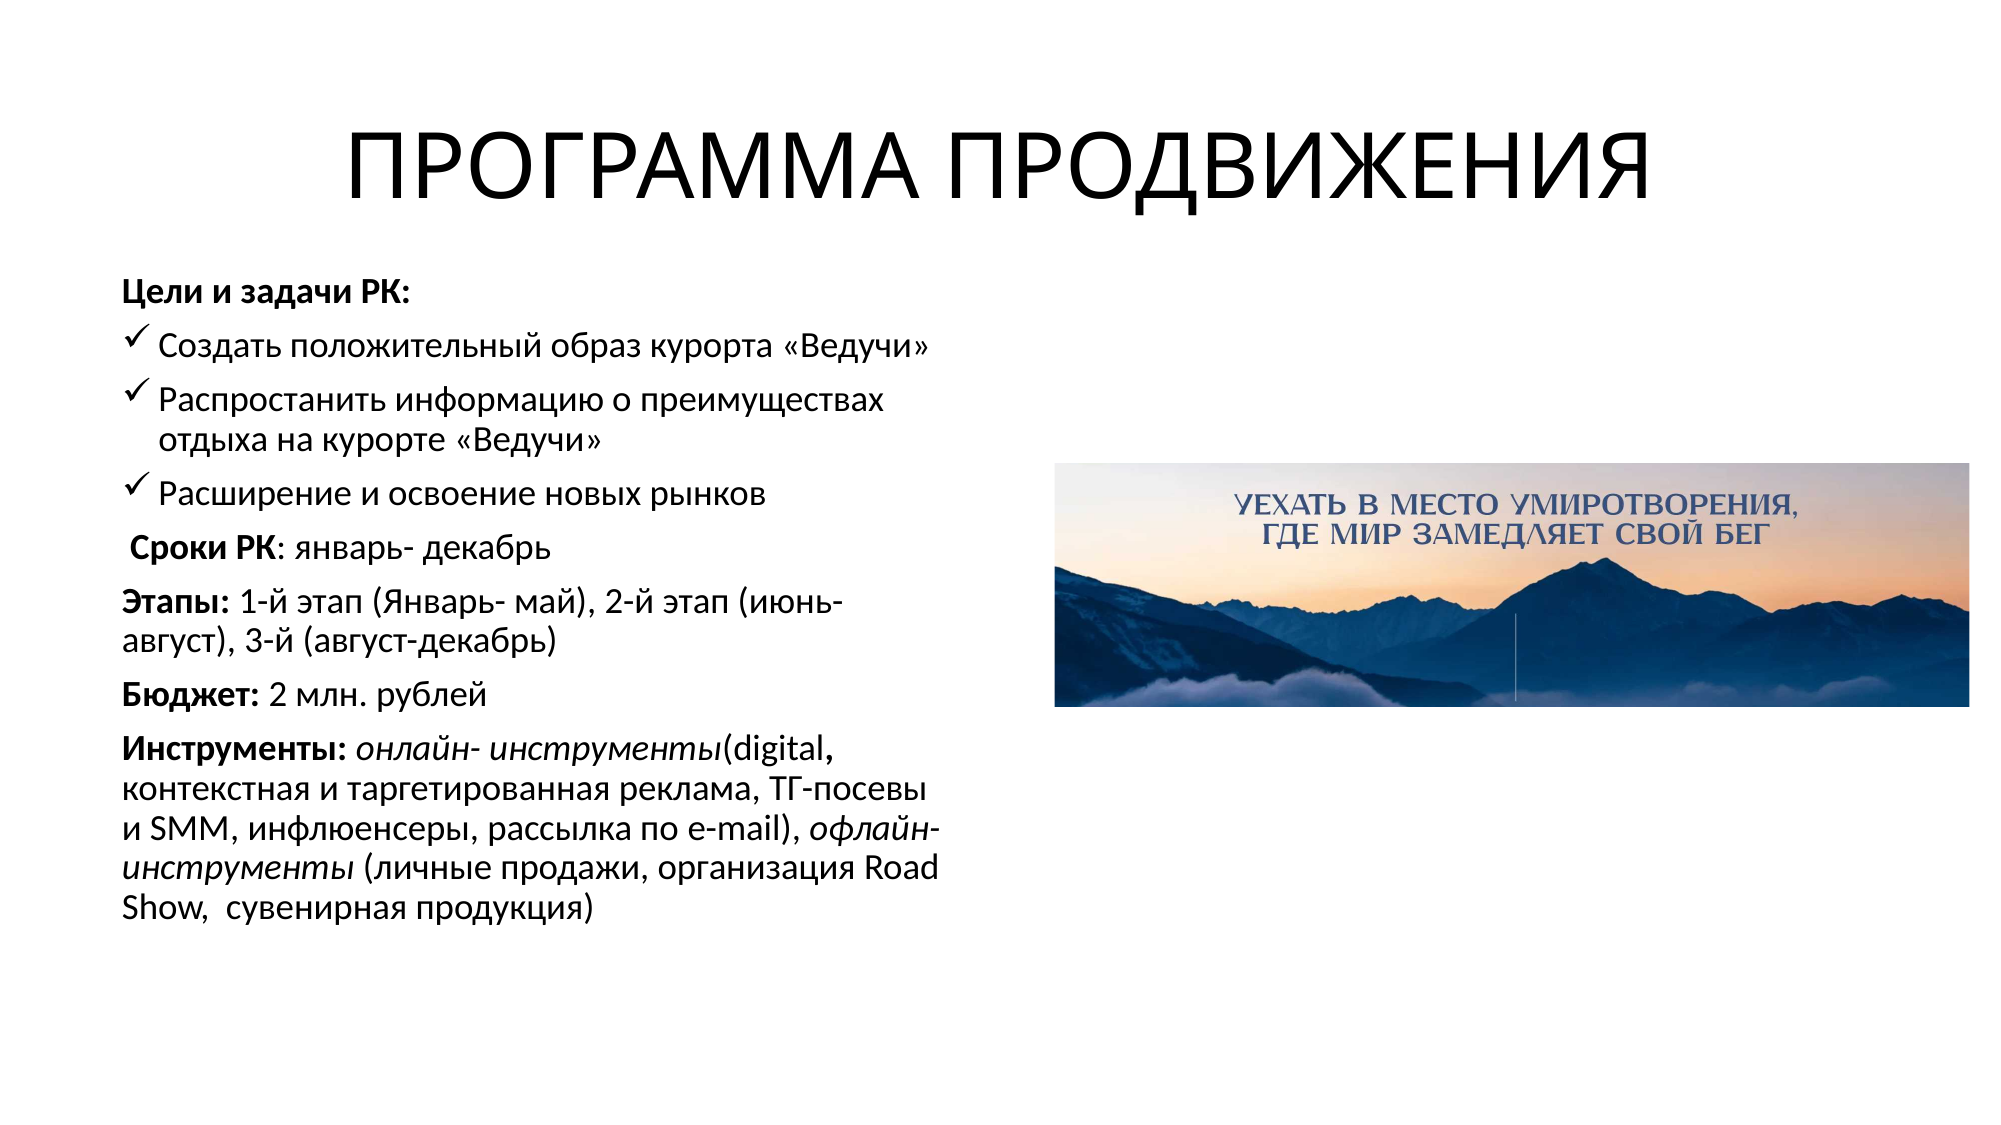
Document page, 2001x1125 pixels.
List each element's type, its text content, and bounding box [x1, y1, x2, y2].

title ПРОГРАММА ПРОДВИЖЕНИЯ [137, 59, 1863, 278]
list Цели и задачи РК: Создать положительный образ курорта «Ведучи» Распростанить информацию о преимуществах отдыха на курорте «Ведучи» Расширение и освоение новых рынков Сроки РК: январь- декабрь Этапы: 1-й этап (Январь- май), 2-й этап (июнь-август), 3-й (август-декабрь) Бюджет: 2 млн. рублей Инструменты: онлайн- инструменты(digital, контекстная и таргетированная реклама, ТГ-посевы и SMM, инфлюенсеры, рассылка по e-mail), офлайн-инструменты (личные продажи, организация Road Show, сувенирная продукция) [106, 264, 957, 979]
picture [1054, 463, 1970, 707]
